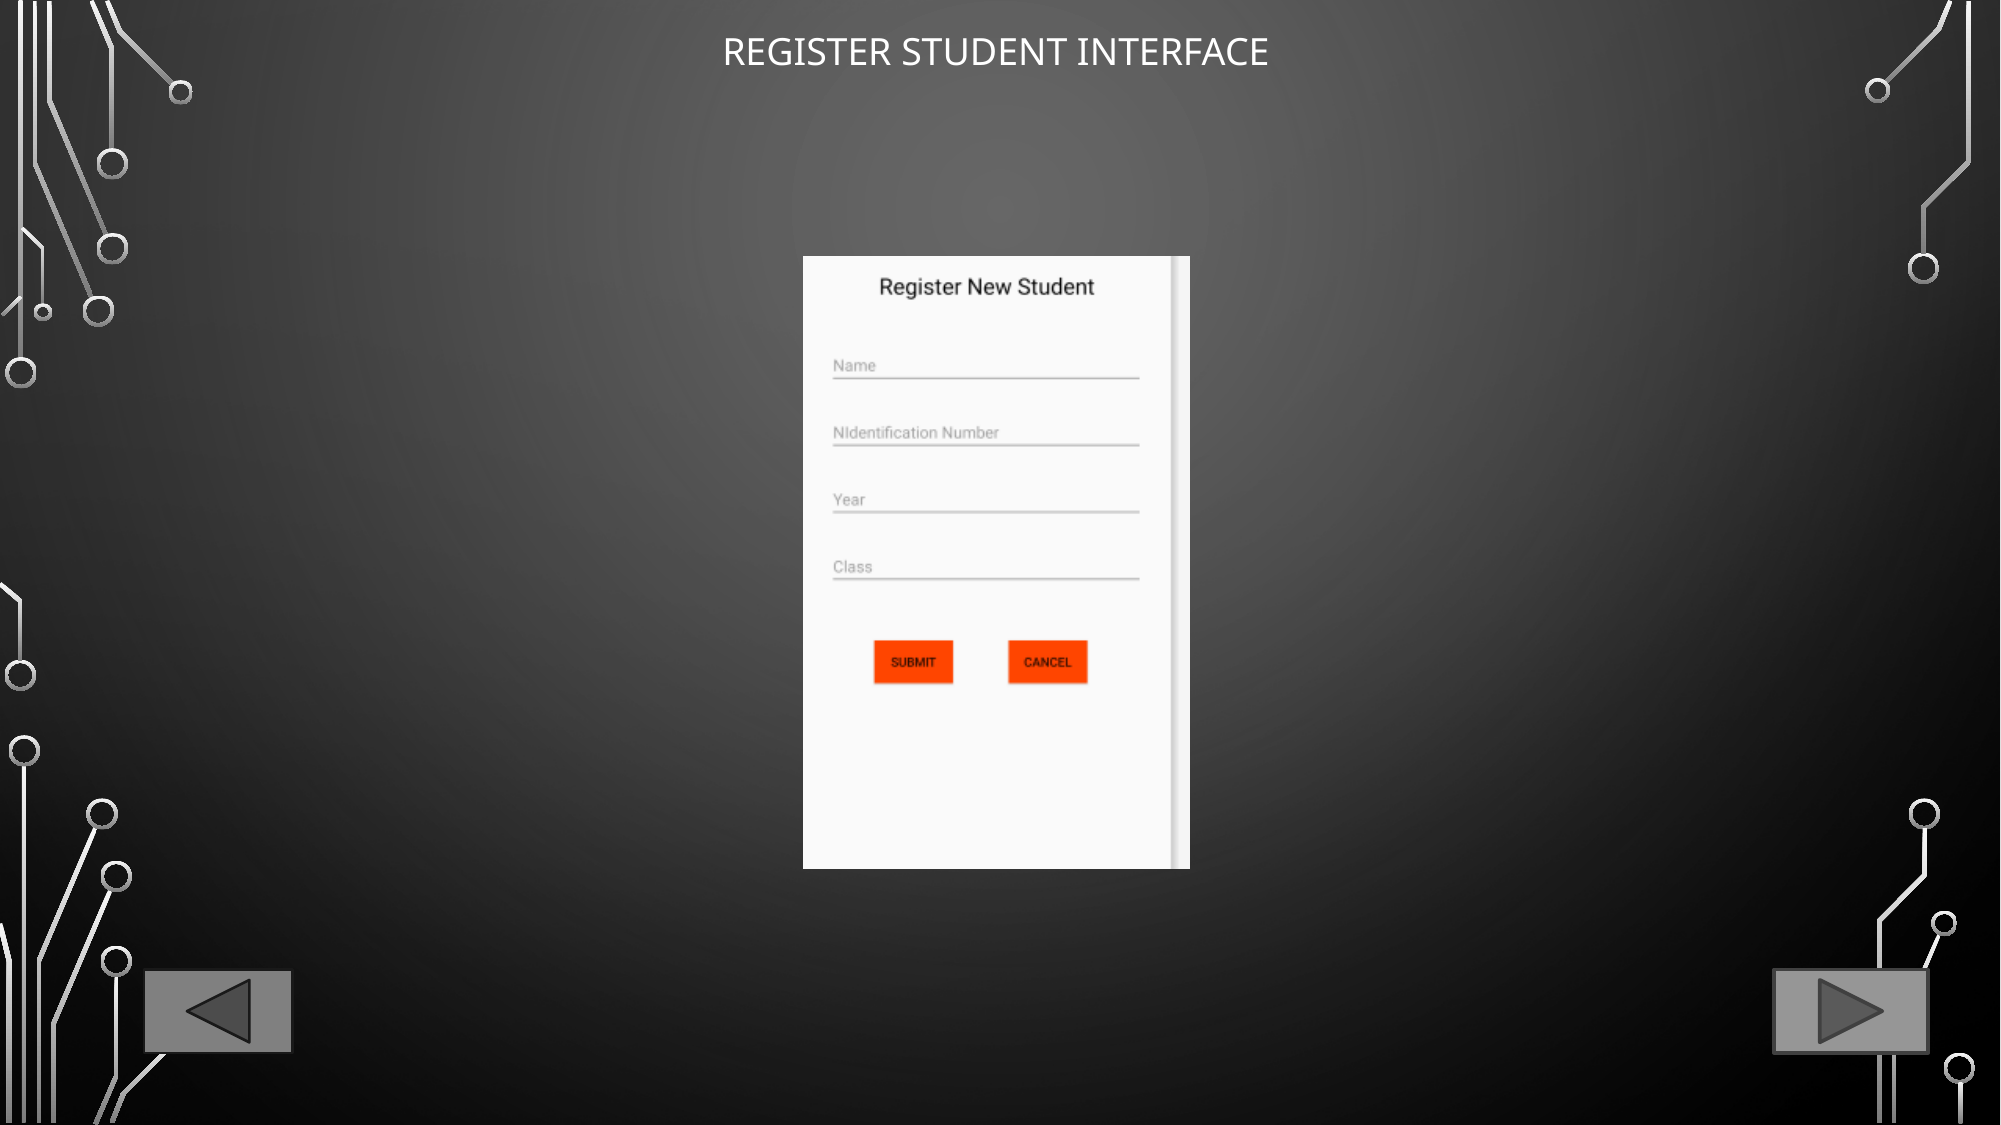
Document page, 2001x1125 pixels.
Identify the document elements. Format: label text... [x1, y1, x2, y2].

picture [802, 255, 1190, 869]
text_box [143, 968, 294, 1054]
text_box REGISTER STUDENT INTERFACE [18, 20, 1974, 81]
text_box [1772, 968, 1930, 1055]
